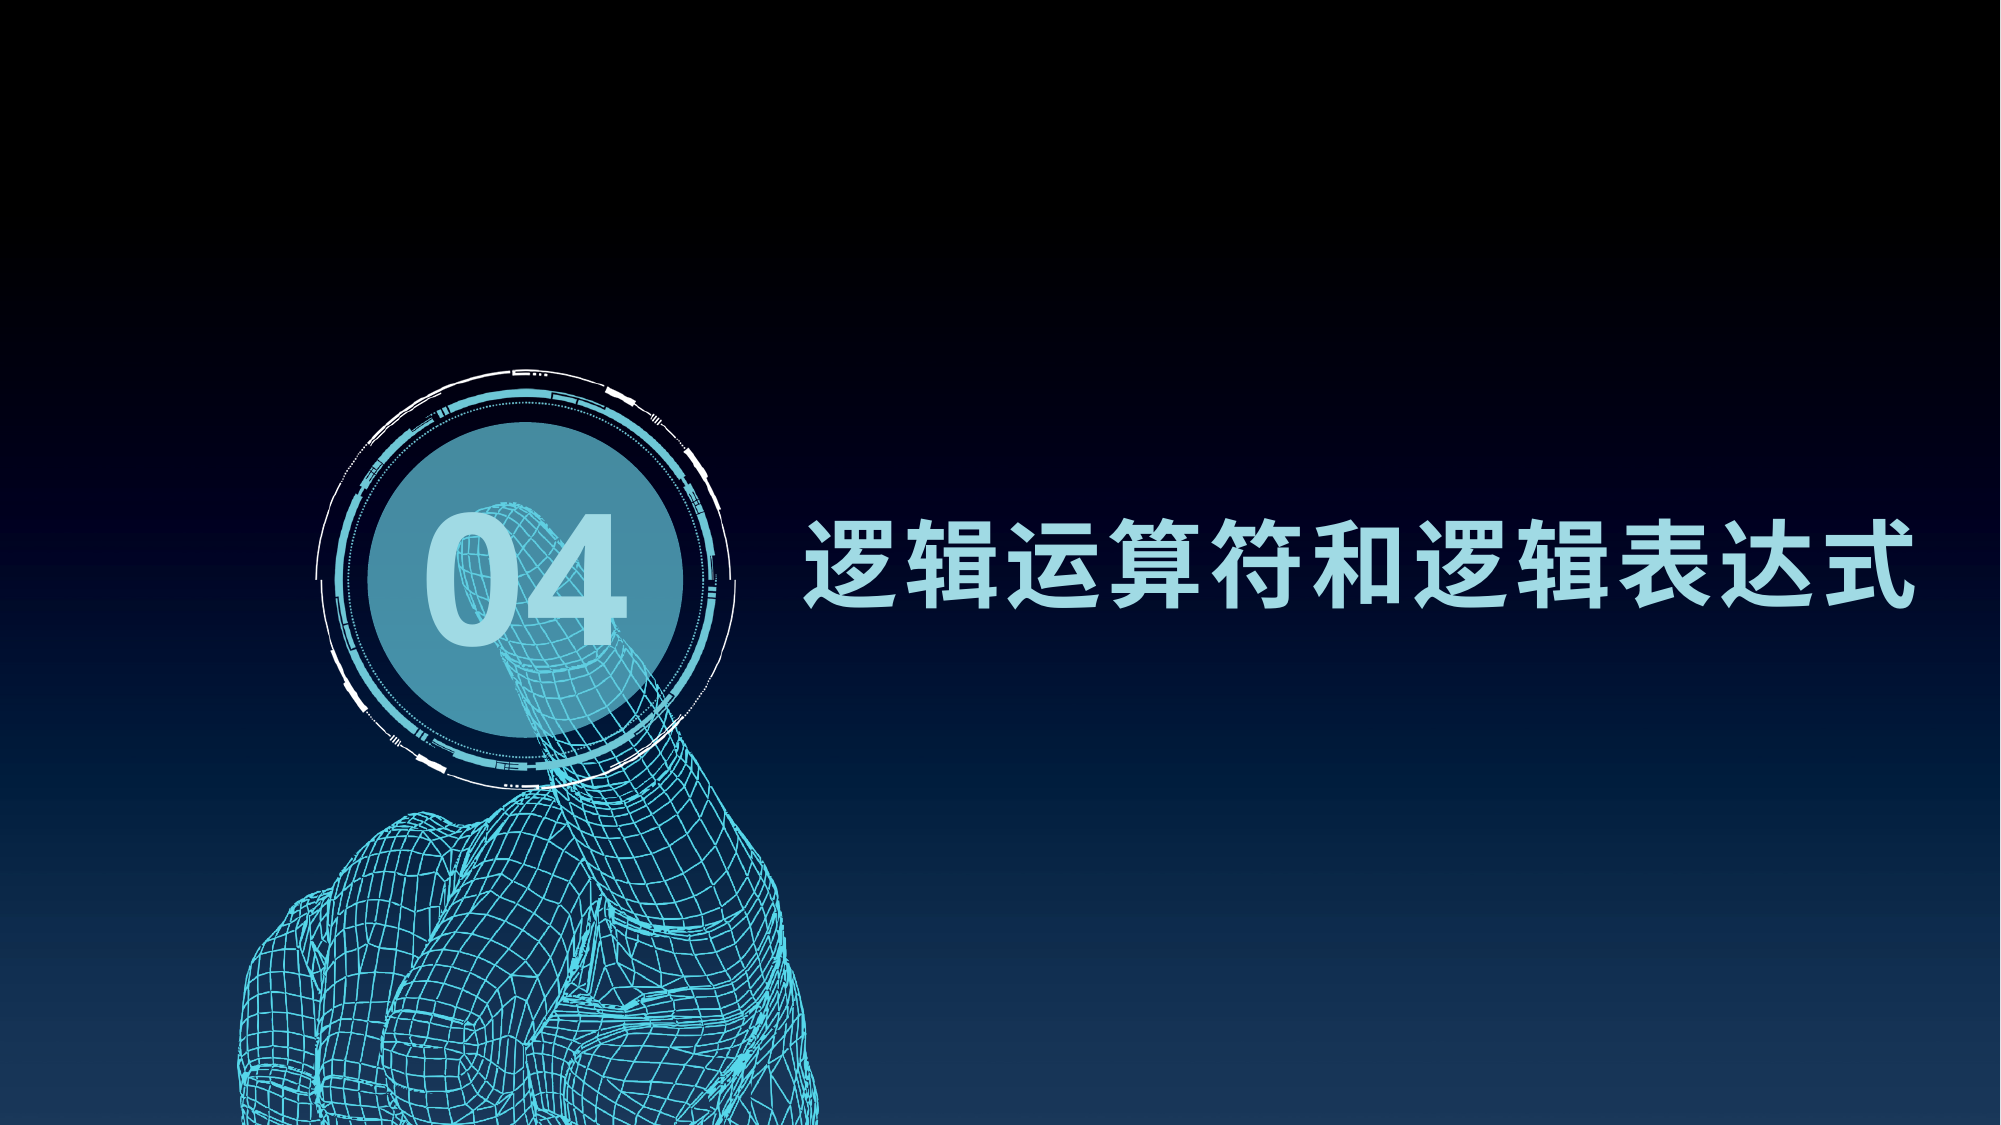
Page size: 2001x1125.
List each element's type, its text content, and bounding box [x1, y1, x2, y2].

picture [0, 0, 2001, 1125]
text_box 逻辑运算符和逻辑表达式 [819, 509, 1979, 616]
